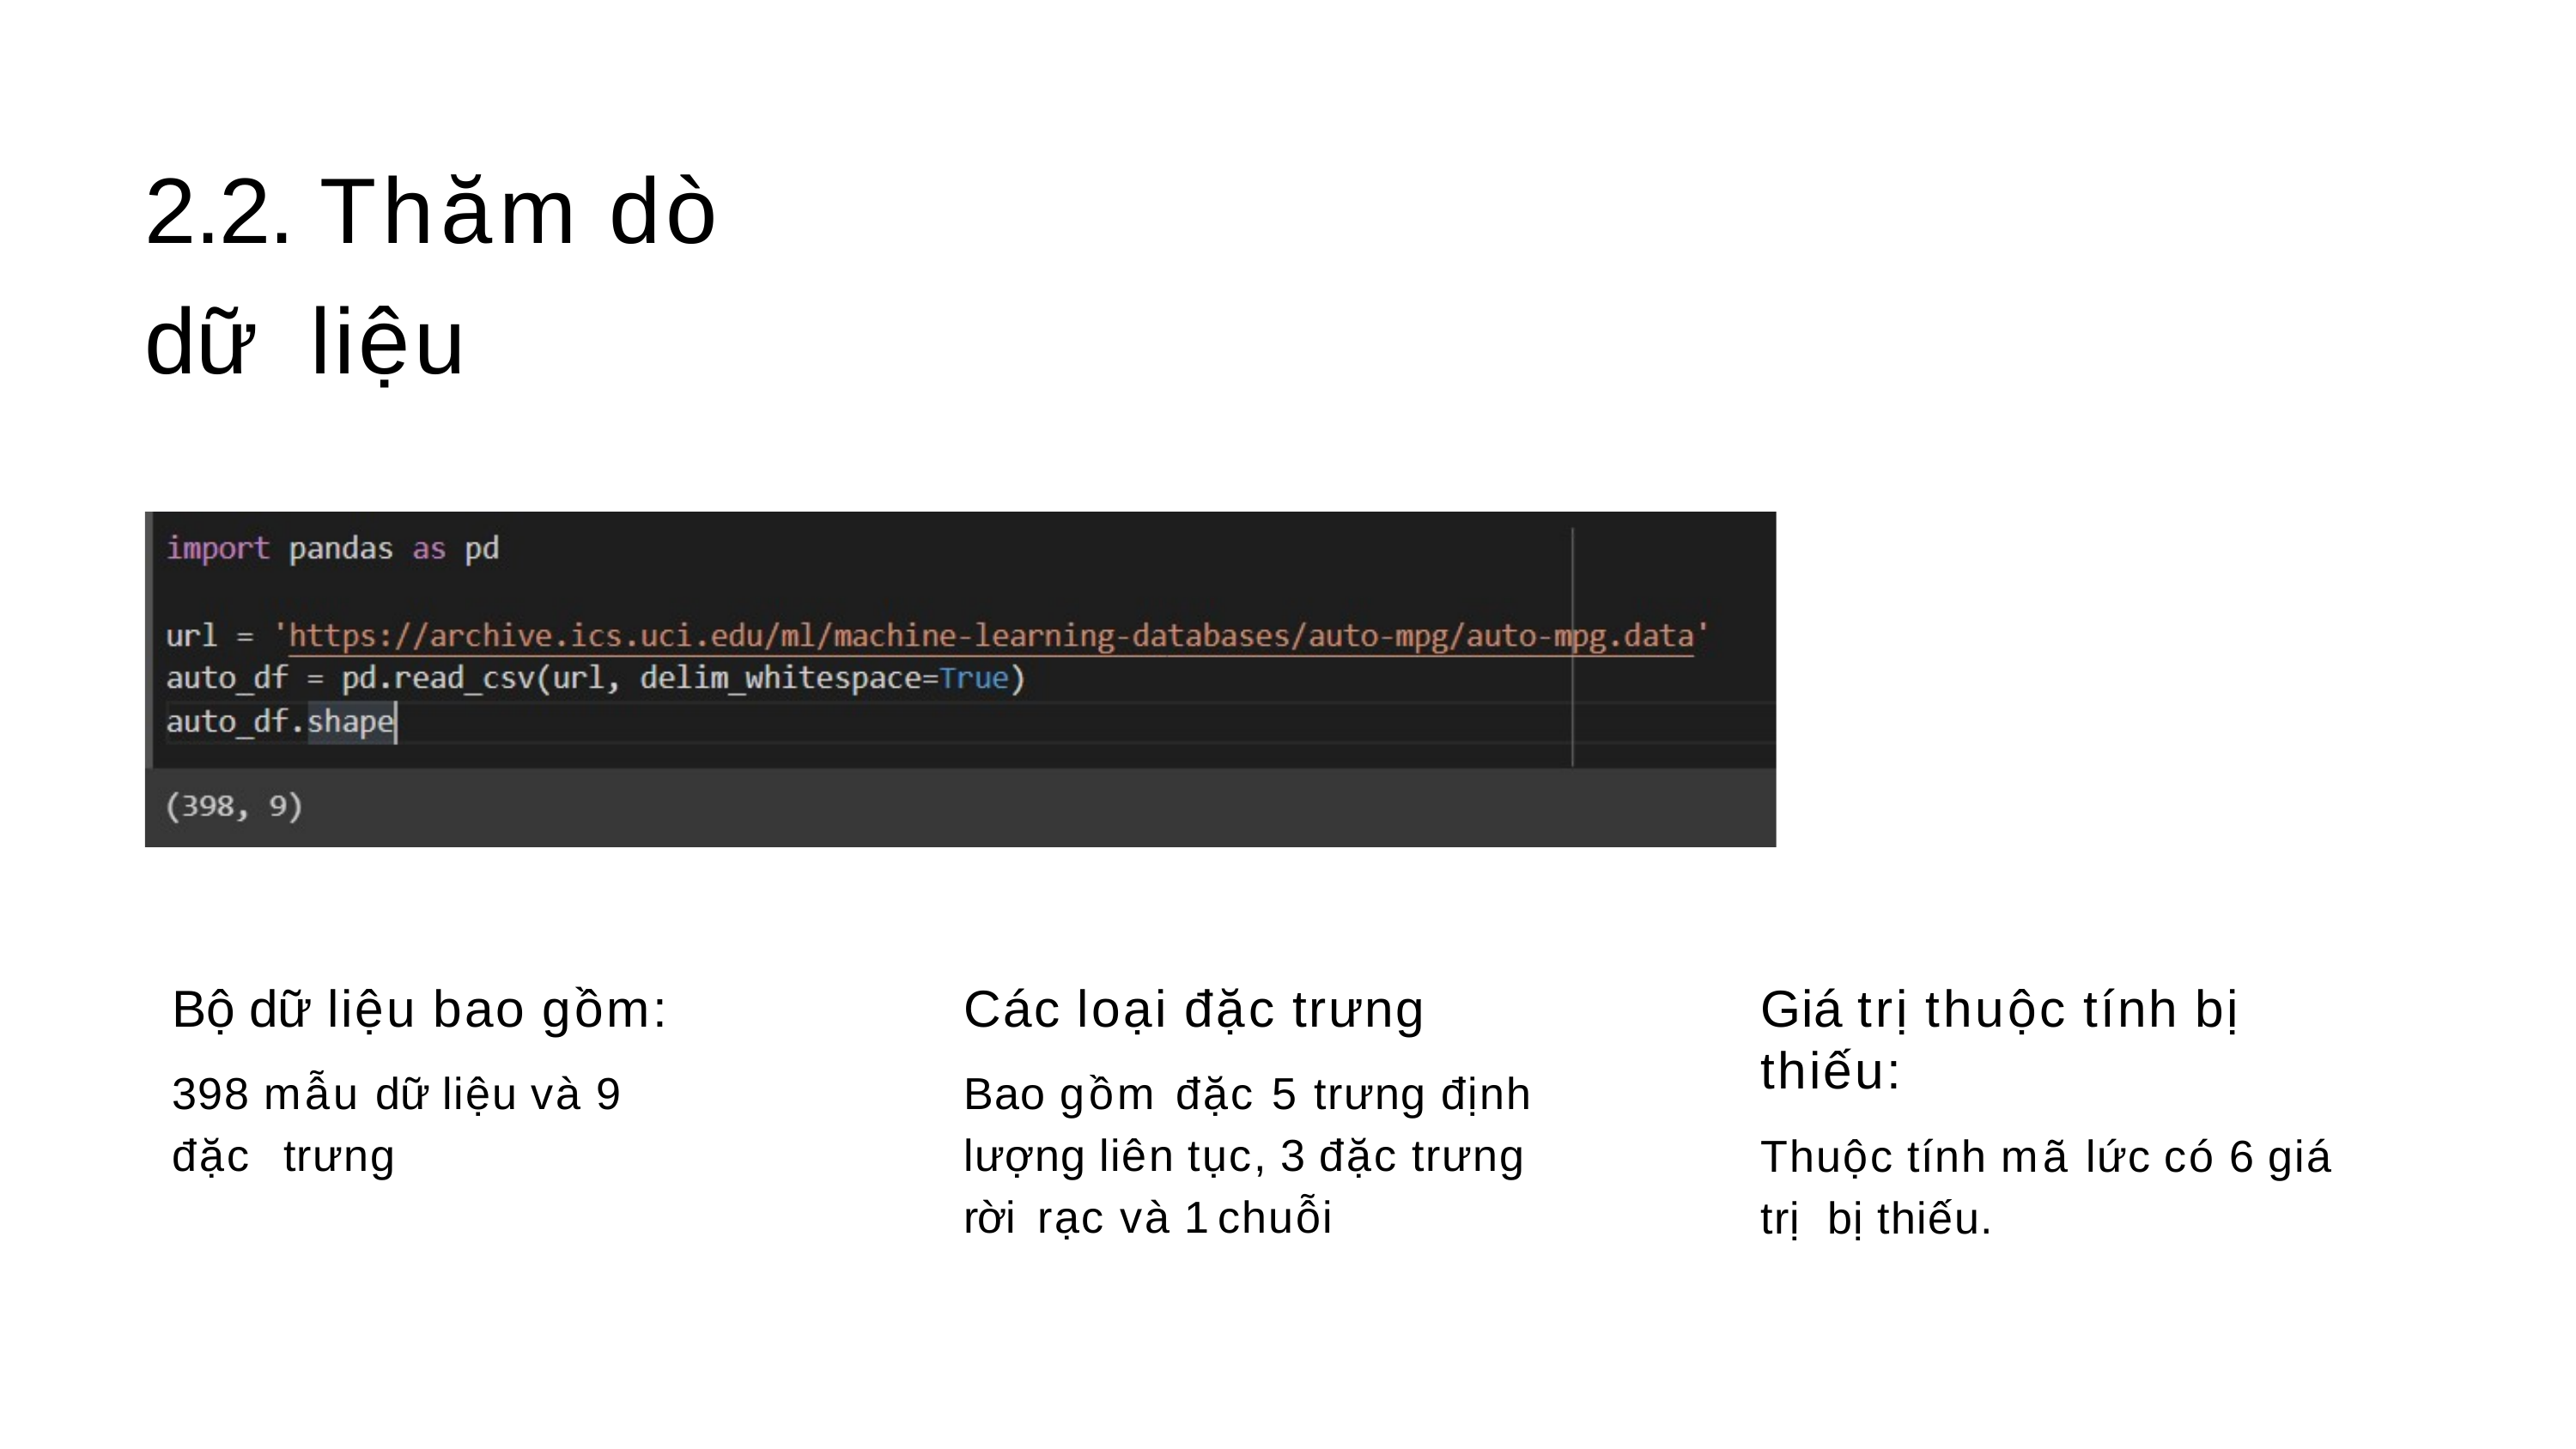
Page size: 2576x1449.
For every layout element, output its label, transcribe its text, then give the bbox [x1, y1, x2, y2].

text_box [144, 512, 1777, 847]
title 2.2. Thăm dò dữ liệu [143, 130, 854, 393]
text_box Bộ dữ liệu bao gồm: 398 mẫu dữ liệu và 9 đặc trưng [169, 940, 706, 1180]
text_box Các loại đặc trưng Bao gồm đặc 5 trưng định lượng liên tục, 3 đặc trưng rời rạc và 1 chuỗi [962, 940, 1582, 1242]
text_box Giá trị thuộc tính bị thiếu: Thuộc tính mã lức có 6 giá trị bị thiếu. [1759, 940, 2389, 1243]
